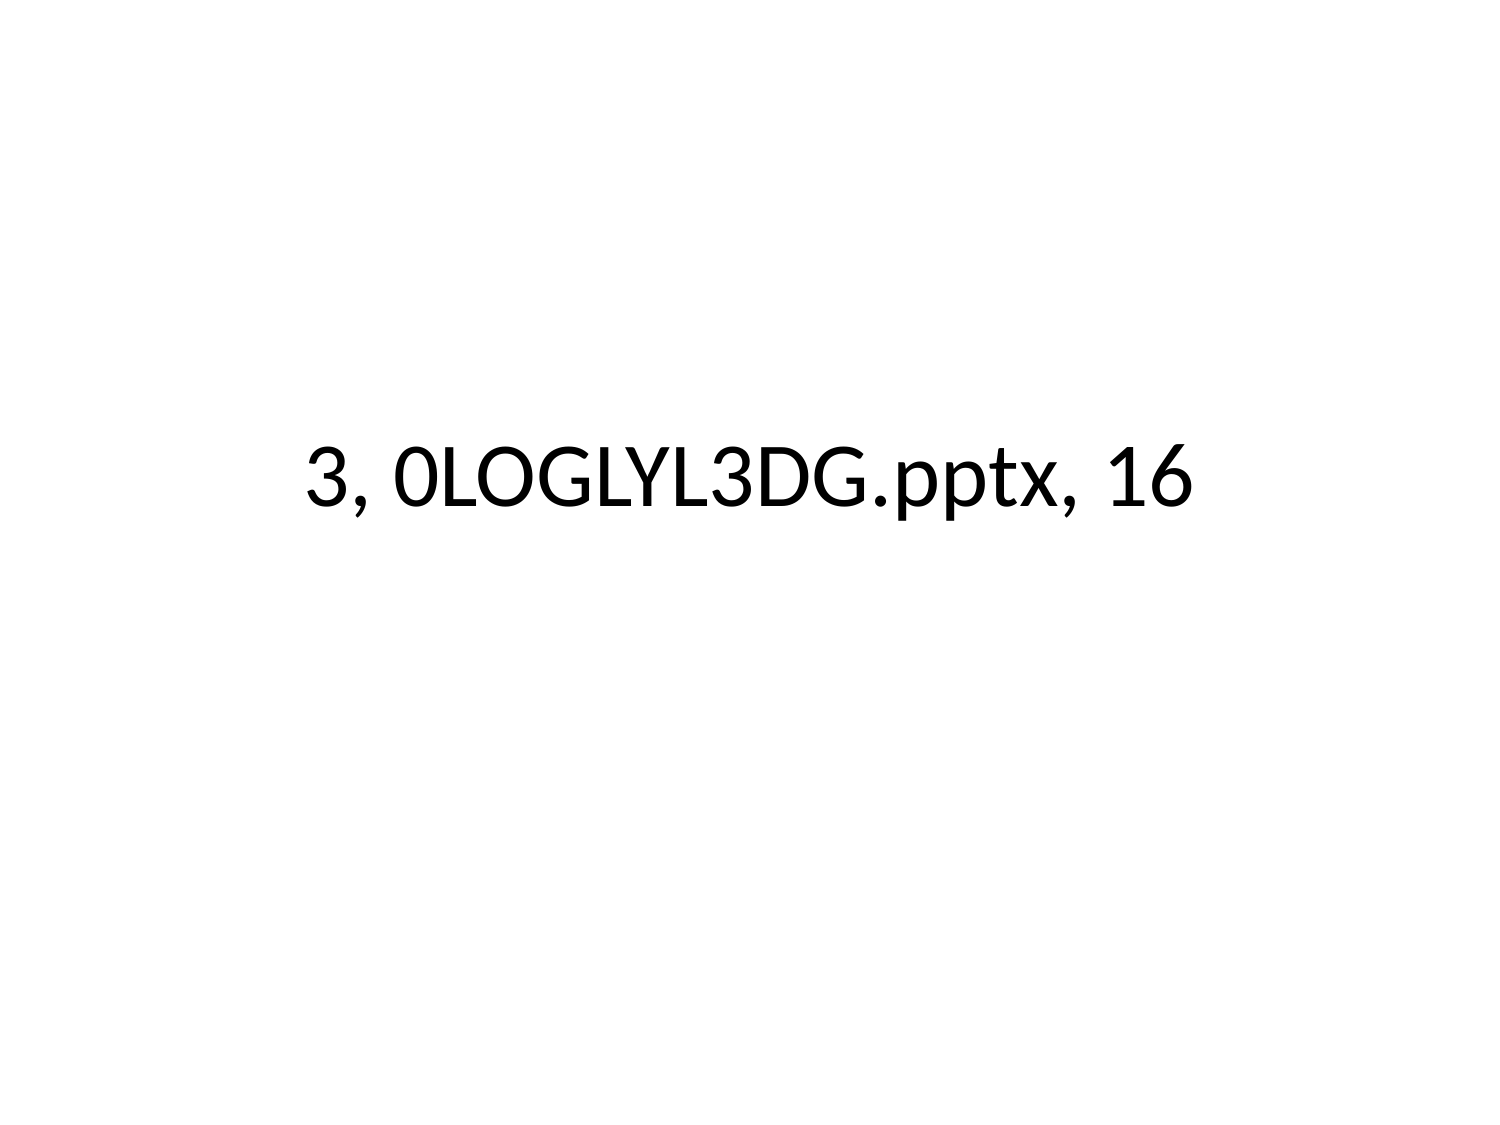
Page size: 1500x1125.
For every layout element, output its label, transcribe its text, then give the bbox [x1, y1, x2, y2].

title 3, 0LOGLYL3DG.pptx, 16 [112, 349, 1388, 591]
